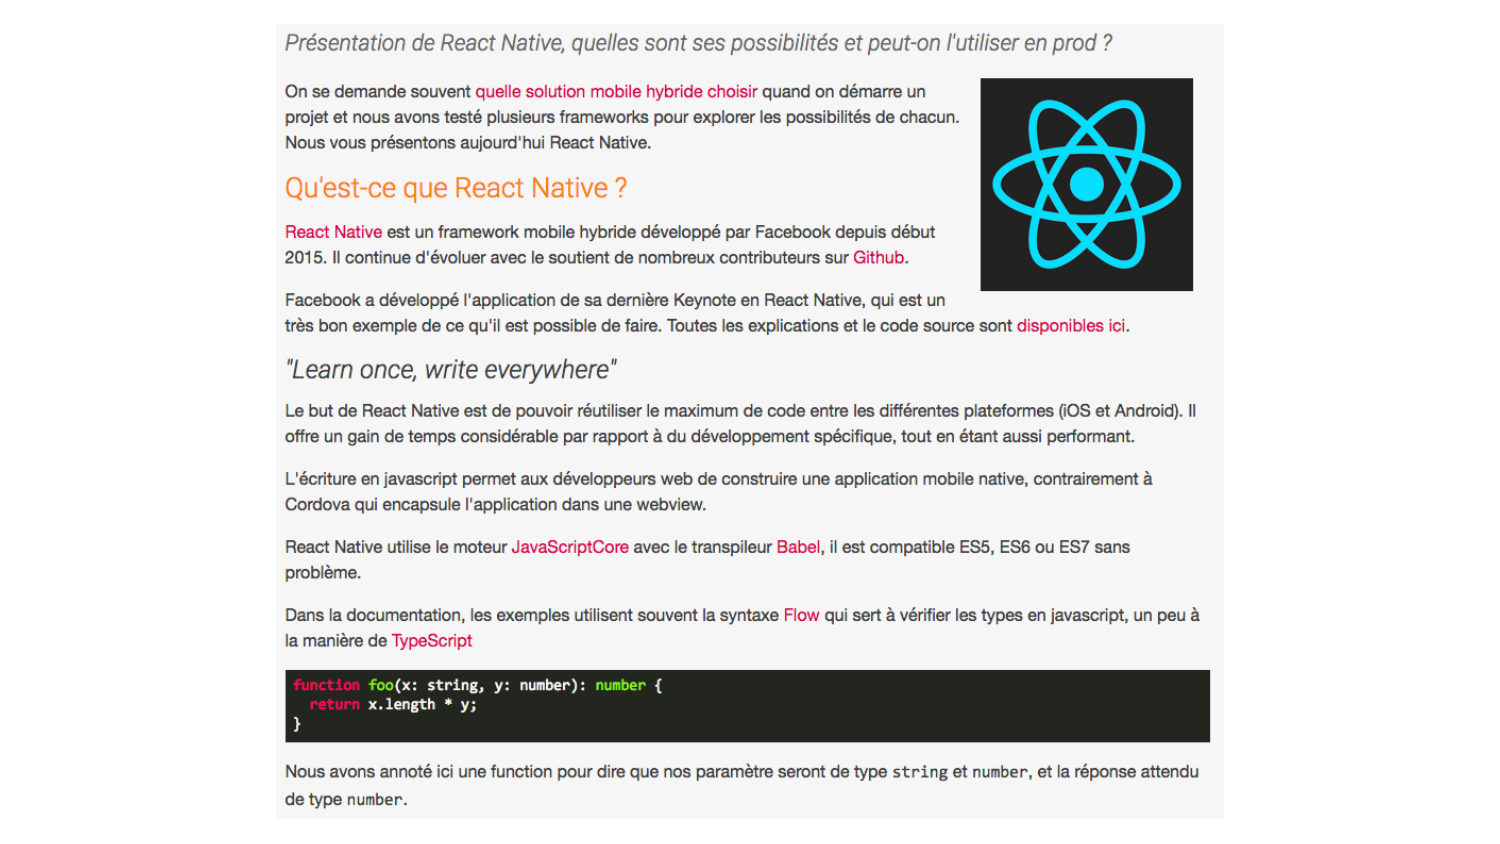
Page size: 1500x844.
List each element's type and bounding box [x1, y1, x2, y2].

picture [275, 24, 1225, 819]
